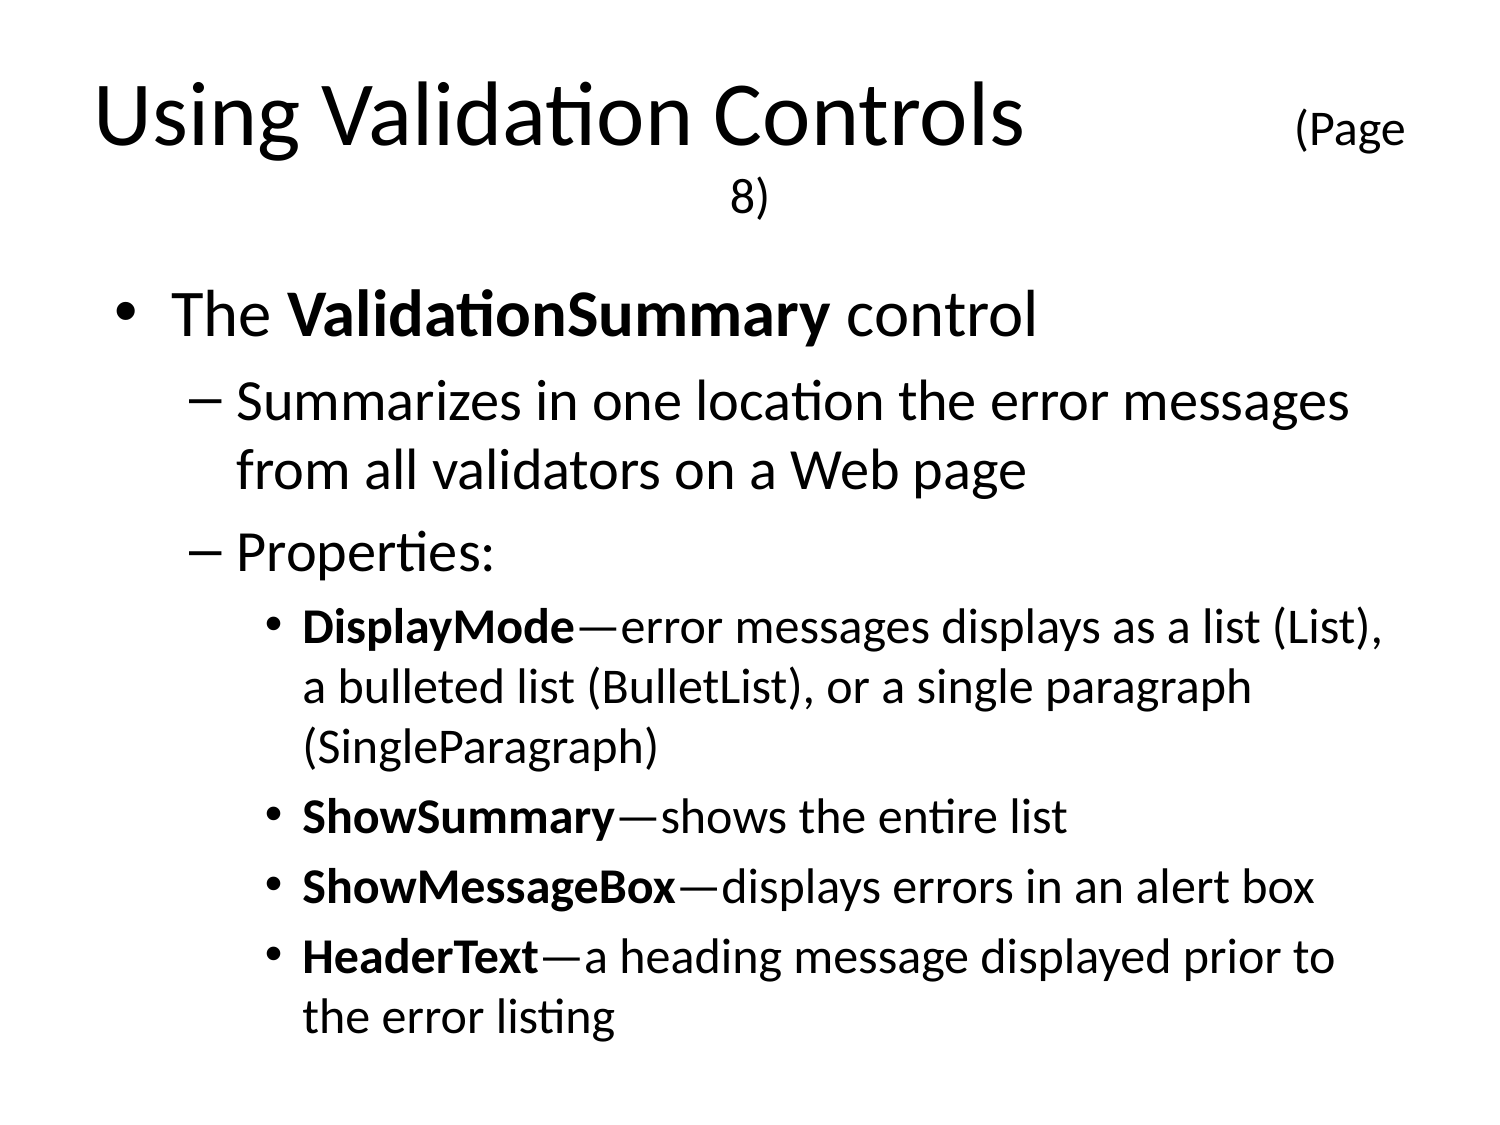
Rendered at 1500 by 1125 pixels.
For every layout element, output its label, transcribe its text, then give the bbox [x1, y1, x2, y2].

title Using Validation Controls (Page 8) [75, 45, 1425, 233]
list The ValidationSummary control Summarizes in one location the error messages from all validators on a Web page Properties: DisplayMode—error messages displays as a list (List), a bulleted list (BulletList), or a single paragraph (SingleParagraph) ShowSummary—shows the entire list ShowMessageBox—displays errors in an alert box HeaderText—a heading message displayed prior to the error listing [99, 262, 1425, 1013]
